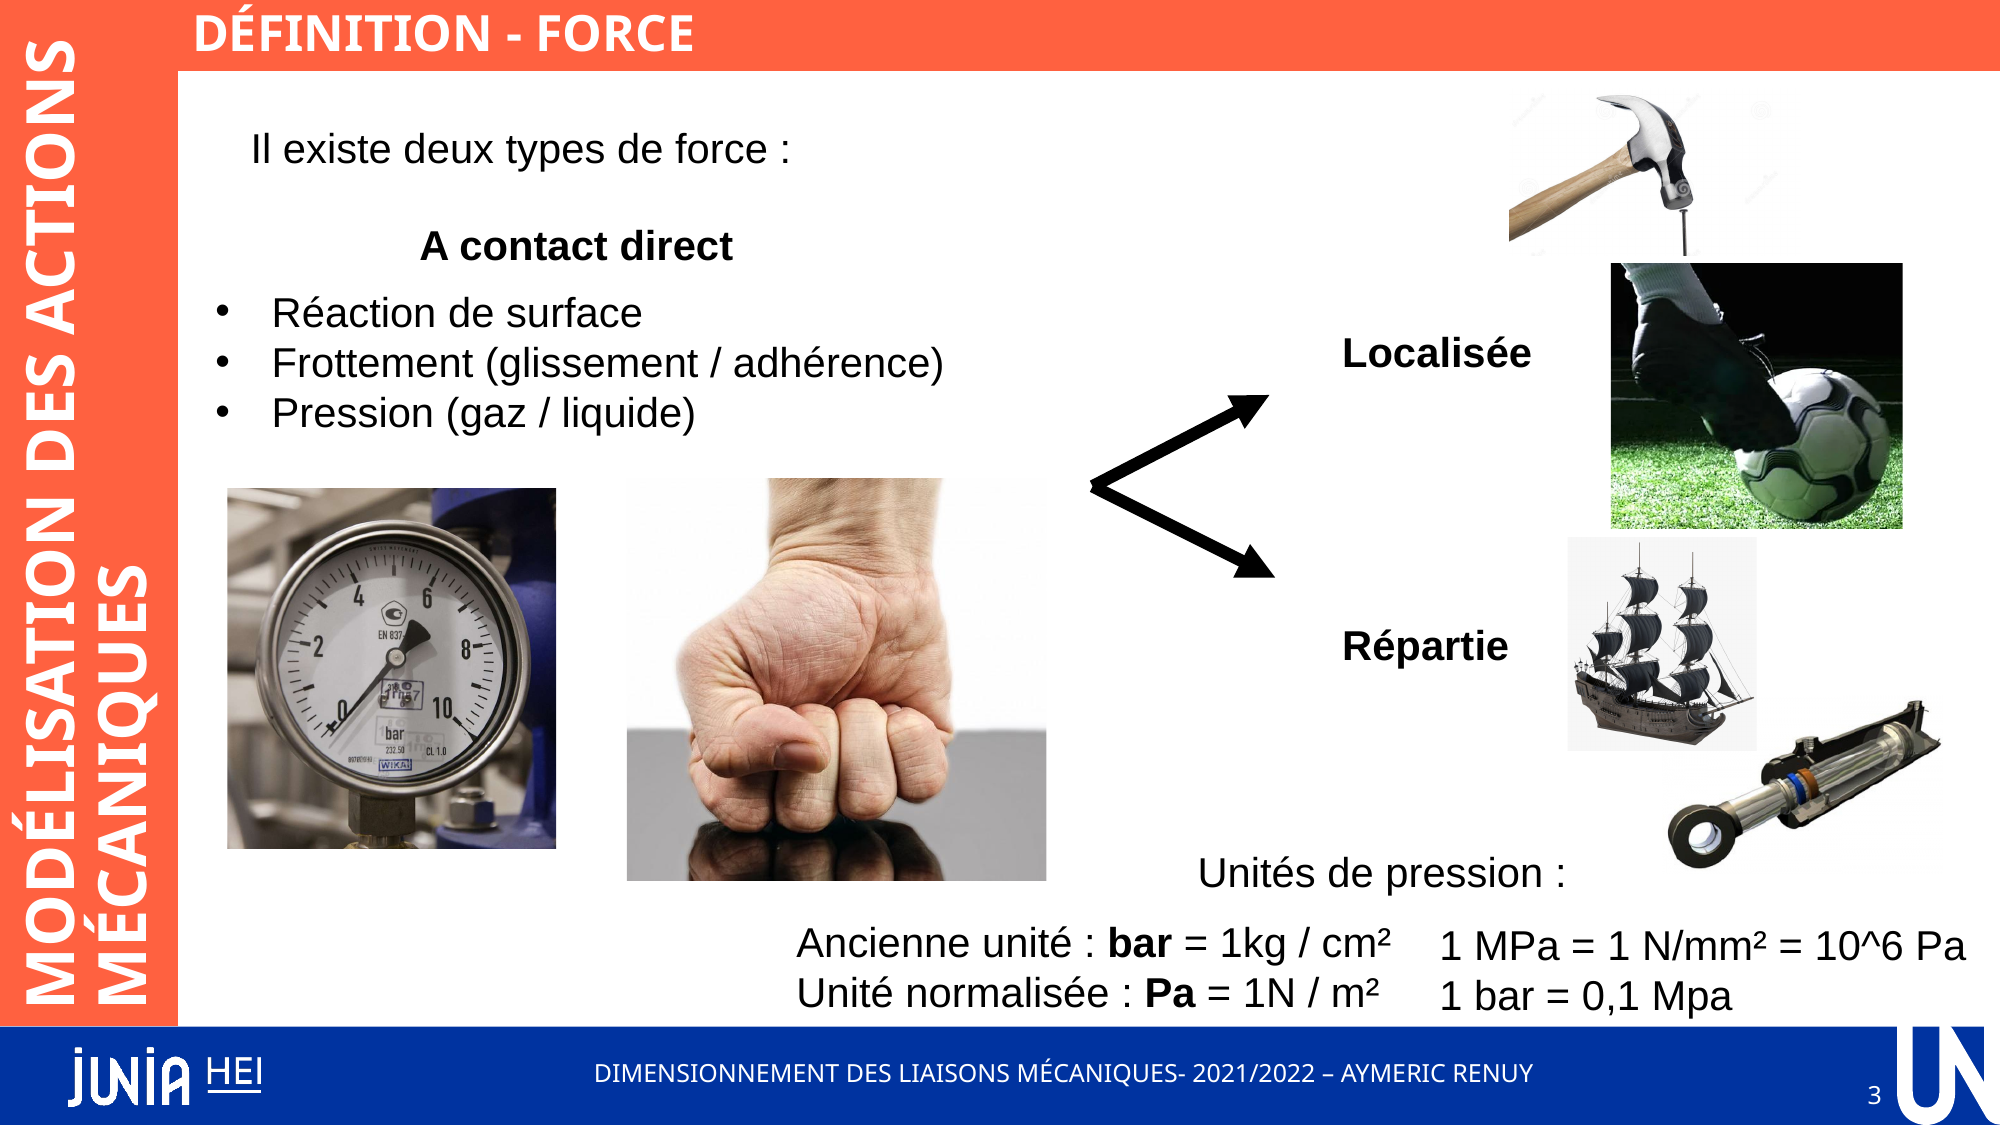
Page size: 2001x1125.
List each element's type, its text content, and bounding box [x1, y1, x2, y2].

footer Dimensionnement des Liaisons Mécaniques- 2021/2022 – Aymeric RENUY [571, 1042, 1558, 1103]
picture [40, 1019, 288, 1125]
text_box Il existe deux types de force : [235, 114, 839, 180]
picture [227, 488, 557, 849]
text_box Réaction de surface Frottement (glissement / adhérence) Pression (gaz / liquide) [200, 278, 984, 444]
text_box A contact direct [356, 211, 797, 276]
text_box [1092, 486, 1276, 578]
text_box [781, 838, 1987, 1028]
picture [1567, 537, 1943, 838]
text_box Répartie [1327, 611, 1529, 676]
picture [1610, 263, 1903, 529]
picture [626, 477, 1047, 881]
list Modélisation des Actions Mécaniques [0, 0, 178, 1026]
text_box 3 [1842, 1065, 1907, 1125]
text_box Localisée [1327, 318, 1553, 383]
list Définition - Force [177, 0, 2000, 71]
picture [1509, 88, 1801, 256]
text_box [1092, 394, 1270, 486]
